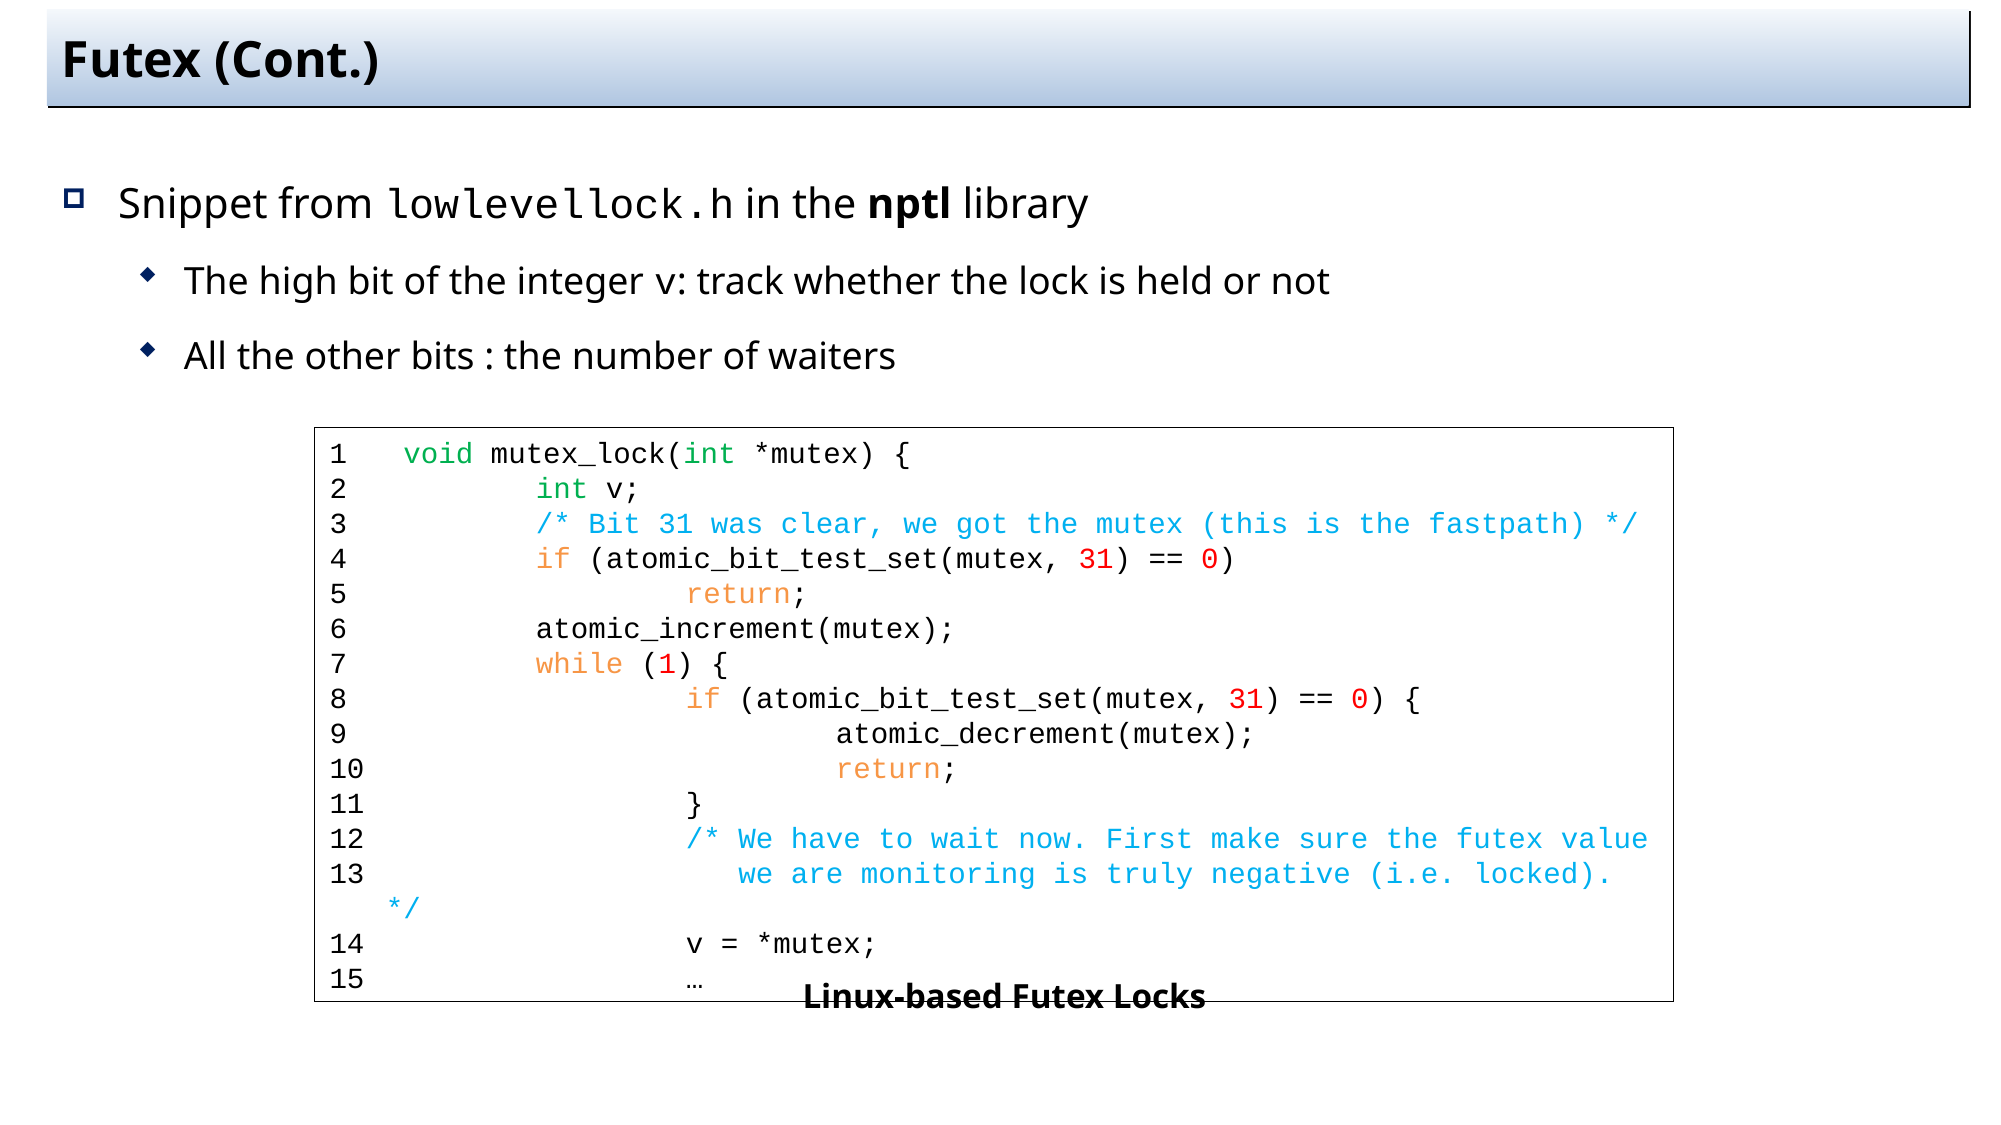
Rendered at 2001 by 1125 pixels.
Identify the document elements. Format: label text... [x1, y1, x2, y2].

text_box Linux-based Futex Locks [787, 967, 1222, 1023]
list Snippet from lowlevellock.h in the nptl library The high bit of the integer v: track whether the lock is held or not All the other bits : the number of waiters [46, 144, 1969, 1048]
title Futex (Cont.) [46, 8, 1969, 106]
text_box void mutex_lock(int *mutex) { int v; /* Bit 31 was clear, we got the mutex (this is the fastpath) */ if (atomic_bit_test_set(mutex, 31) == 0) return; atomic_increment(mutex); while (1) { if (atomic_bit_test_set(mutex, 31) == 0) { atomic_decrement(mutex); return; } /* We have to wait now. First make sure the futex value we are monitoring is truly negative (i.e. locked). */ v = *mutex; … [314, 427, 1674, 1002]
